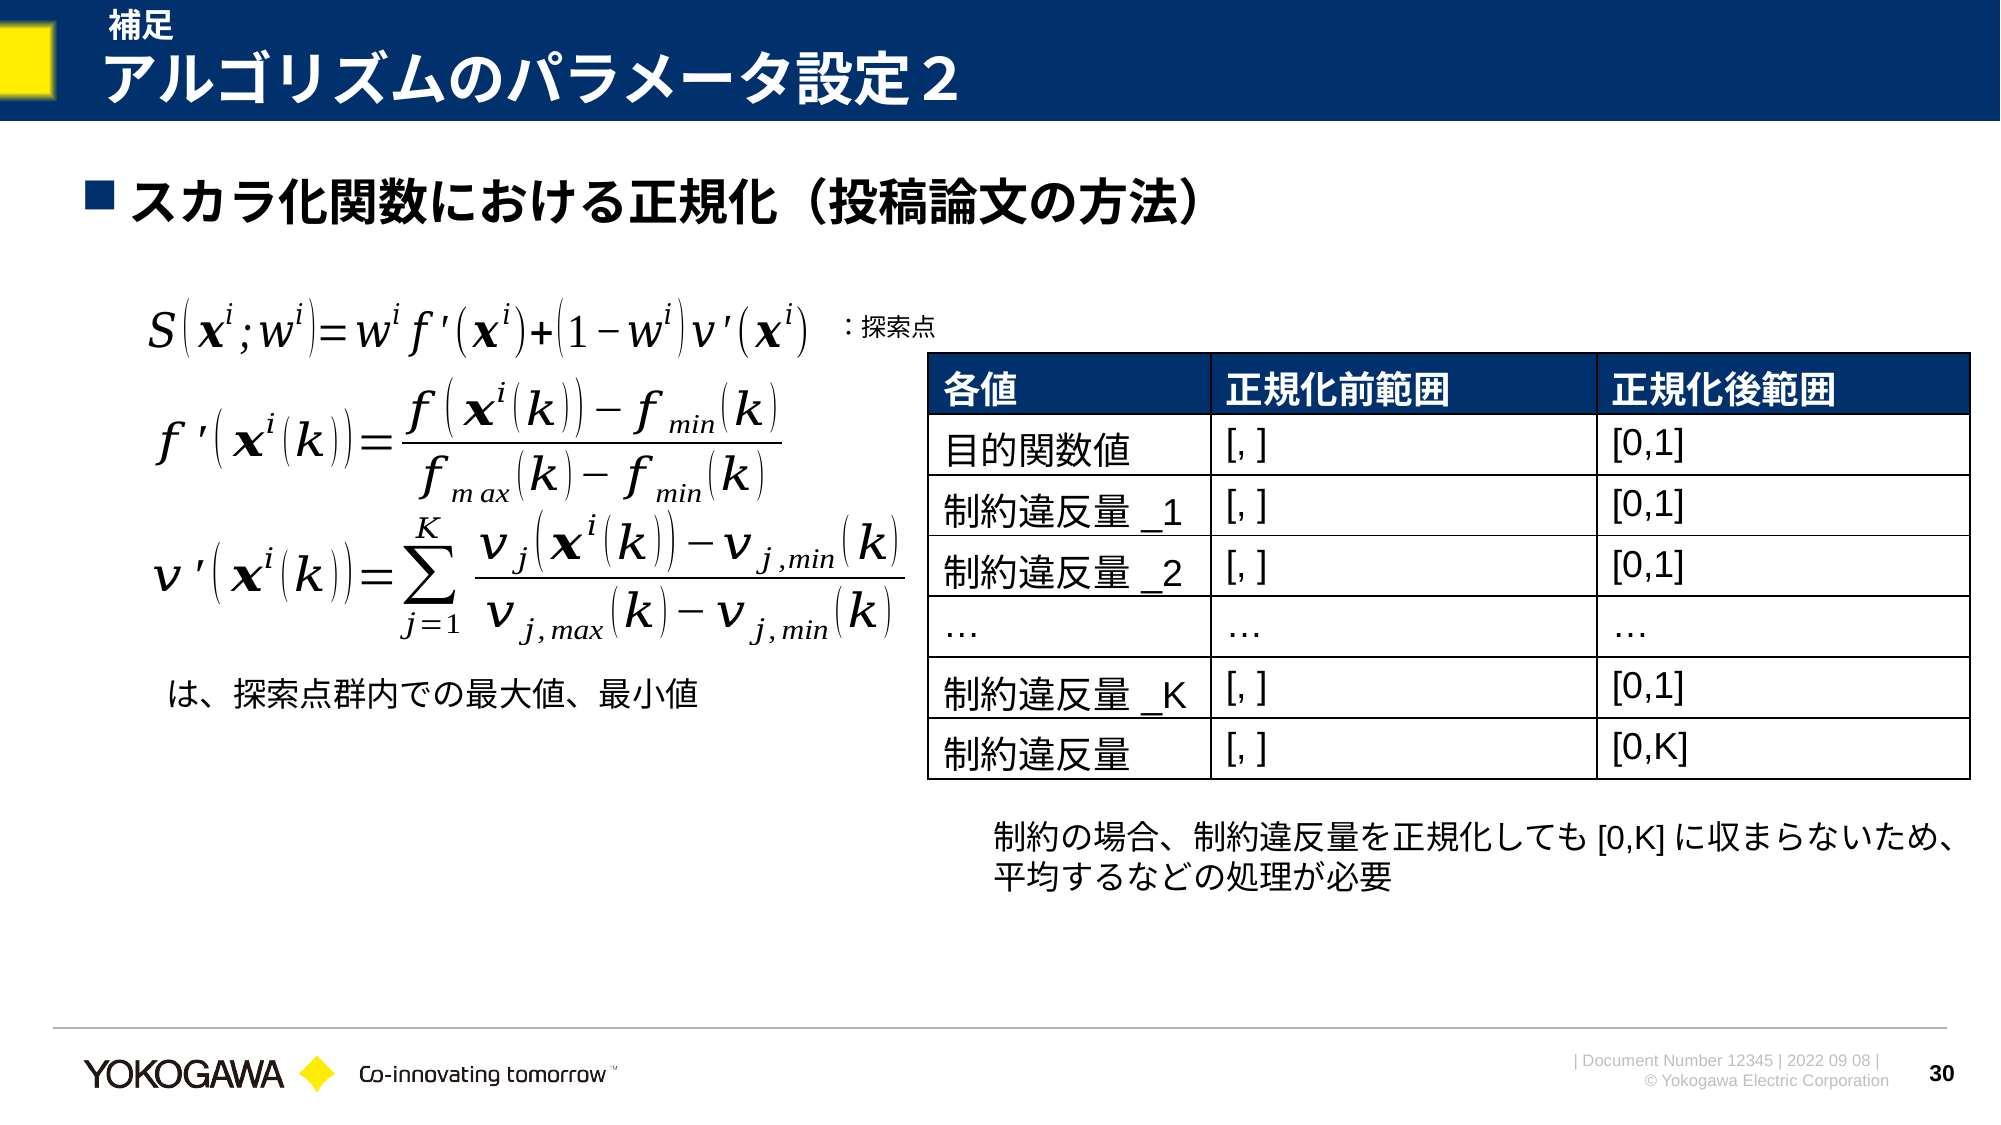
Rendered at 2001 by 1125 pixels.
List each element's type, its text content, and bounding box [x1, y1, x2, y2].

picture [83, 1055, 617, 1093]
slide_number 30 [1904, 1042, 1970, 1103]
title アルゴリズムのパラメータ設定２ [84, 39, 1955, 125]
picture [0, 6, 69, 115]
text_box 補足 [93, 0, 1310, 52]
